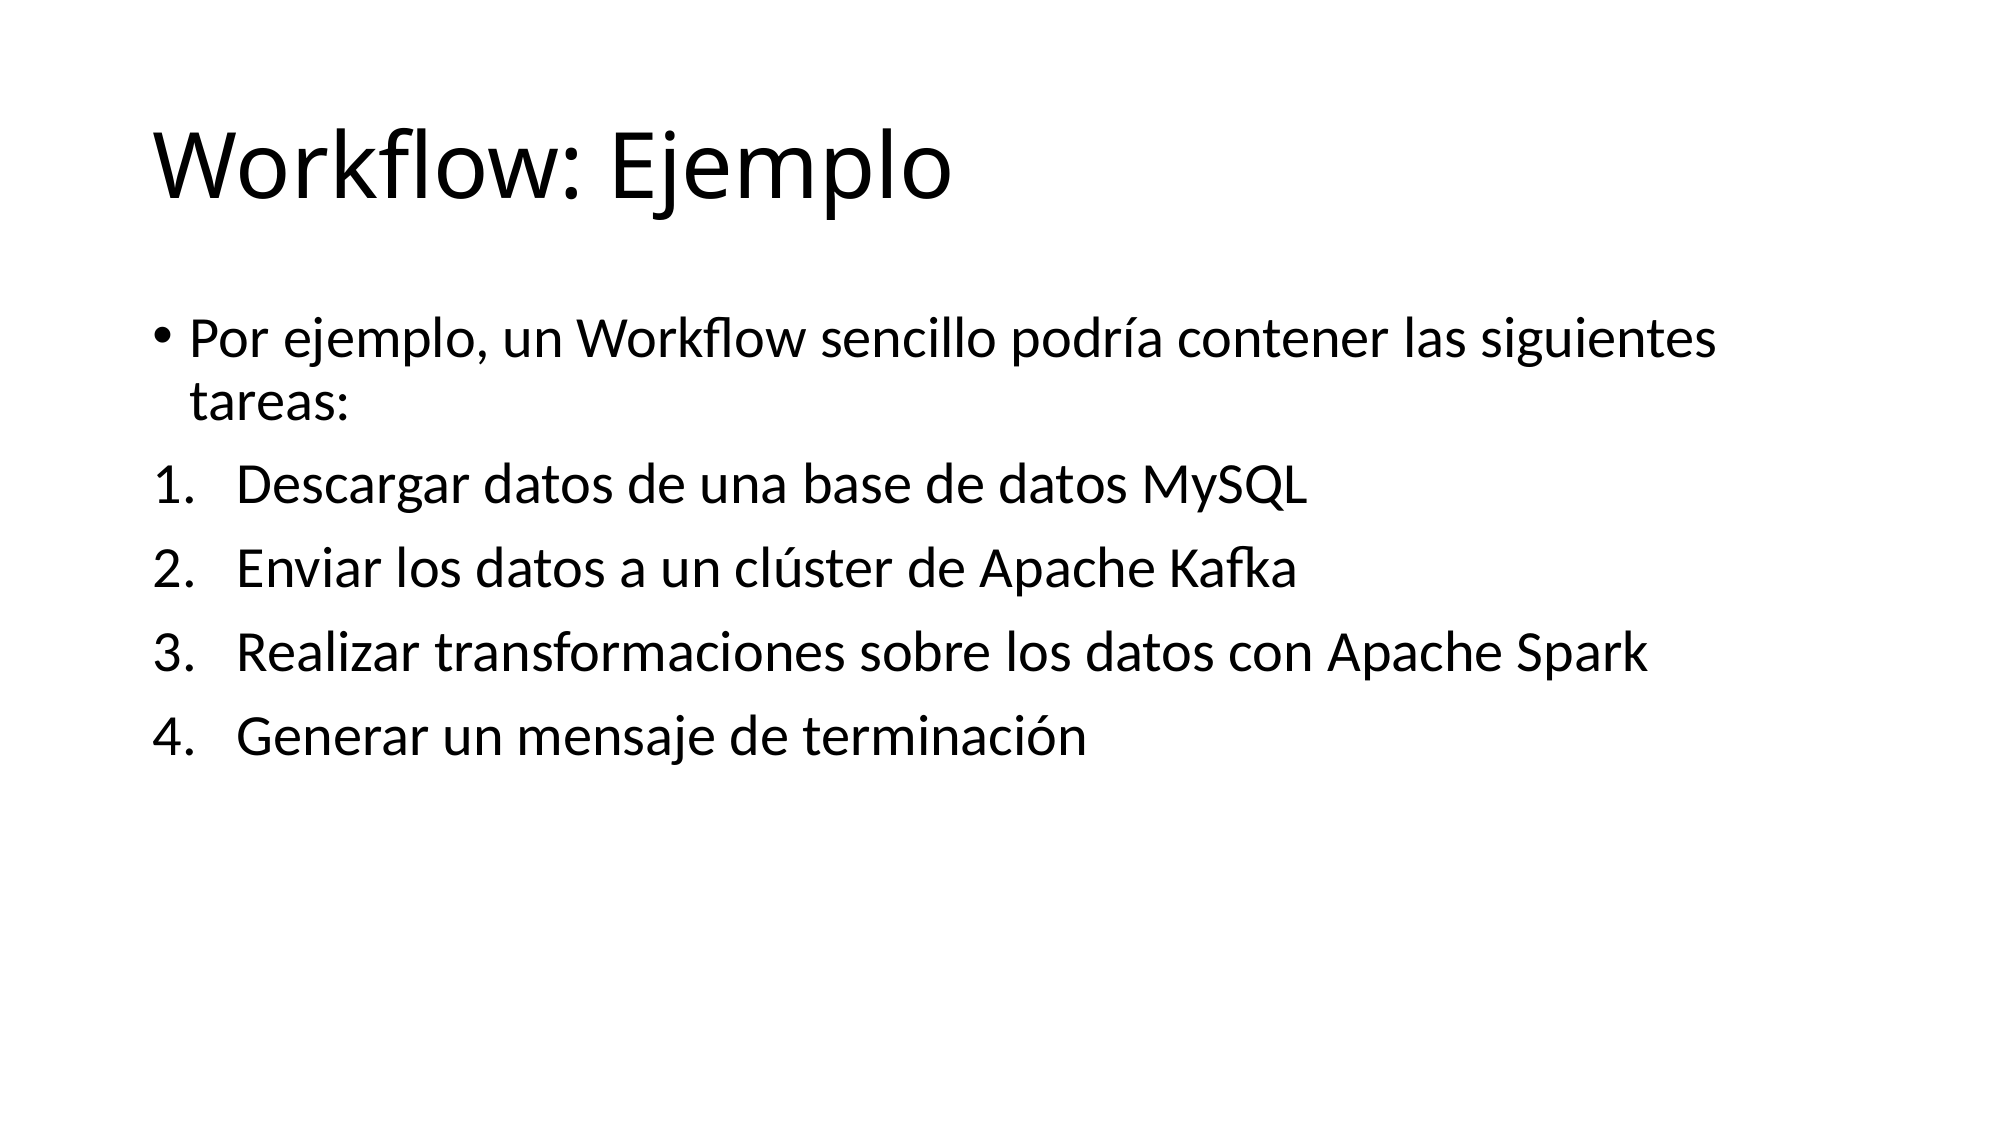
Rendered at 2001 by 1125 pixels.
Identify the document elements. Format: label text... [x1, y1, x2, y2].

title Workflow: Ejemplo [137, 59, 1863, 278]
list Por ejemplo, un Workflow sencillo podría contener las siguientes tareas: Descargar datos de una base de datos MySQL Enviar los datos a un clúster de Apache Kafka Realizar transformaciones sobre los datos con Apache Spark Generar un mensaje de terminación [137, 299, 1863, 1014]
